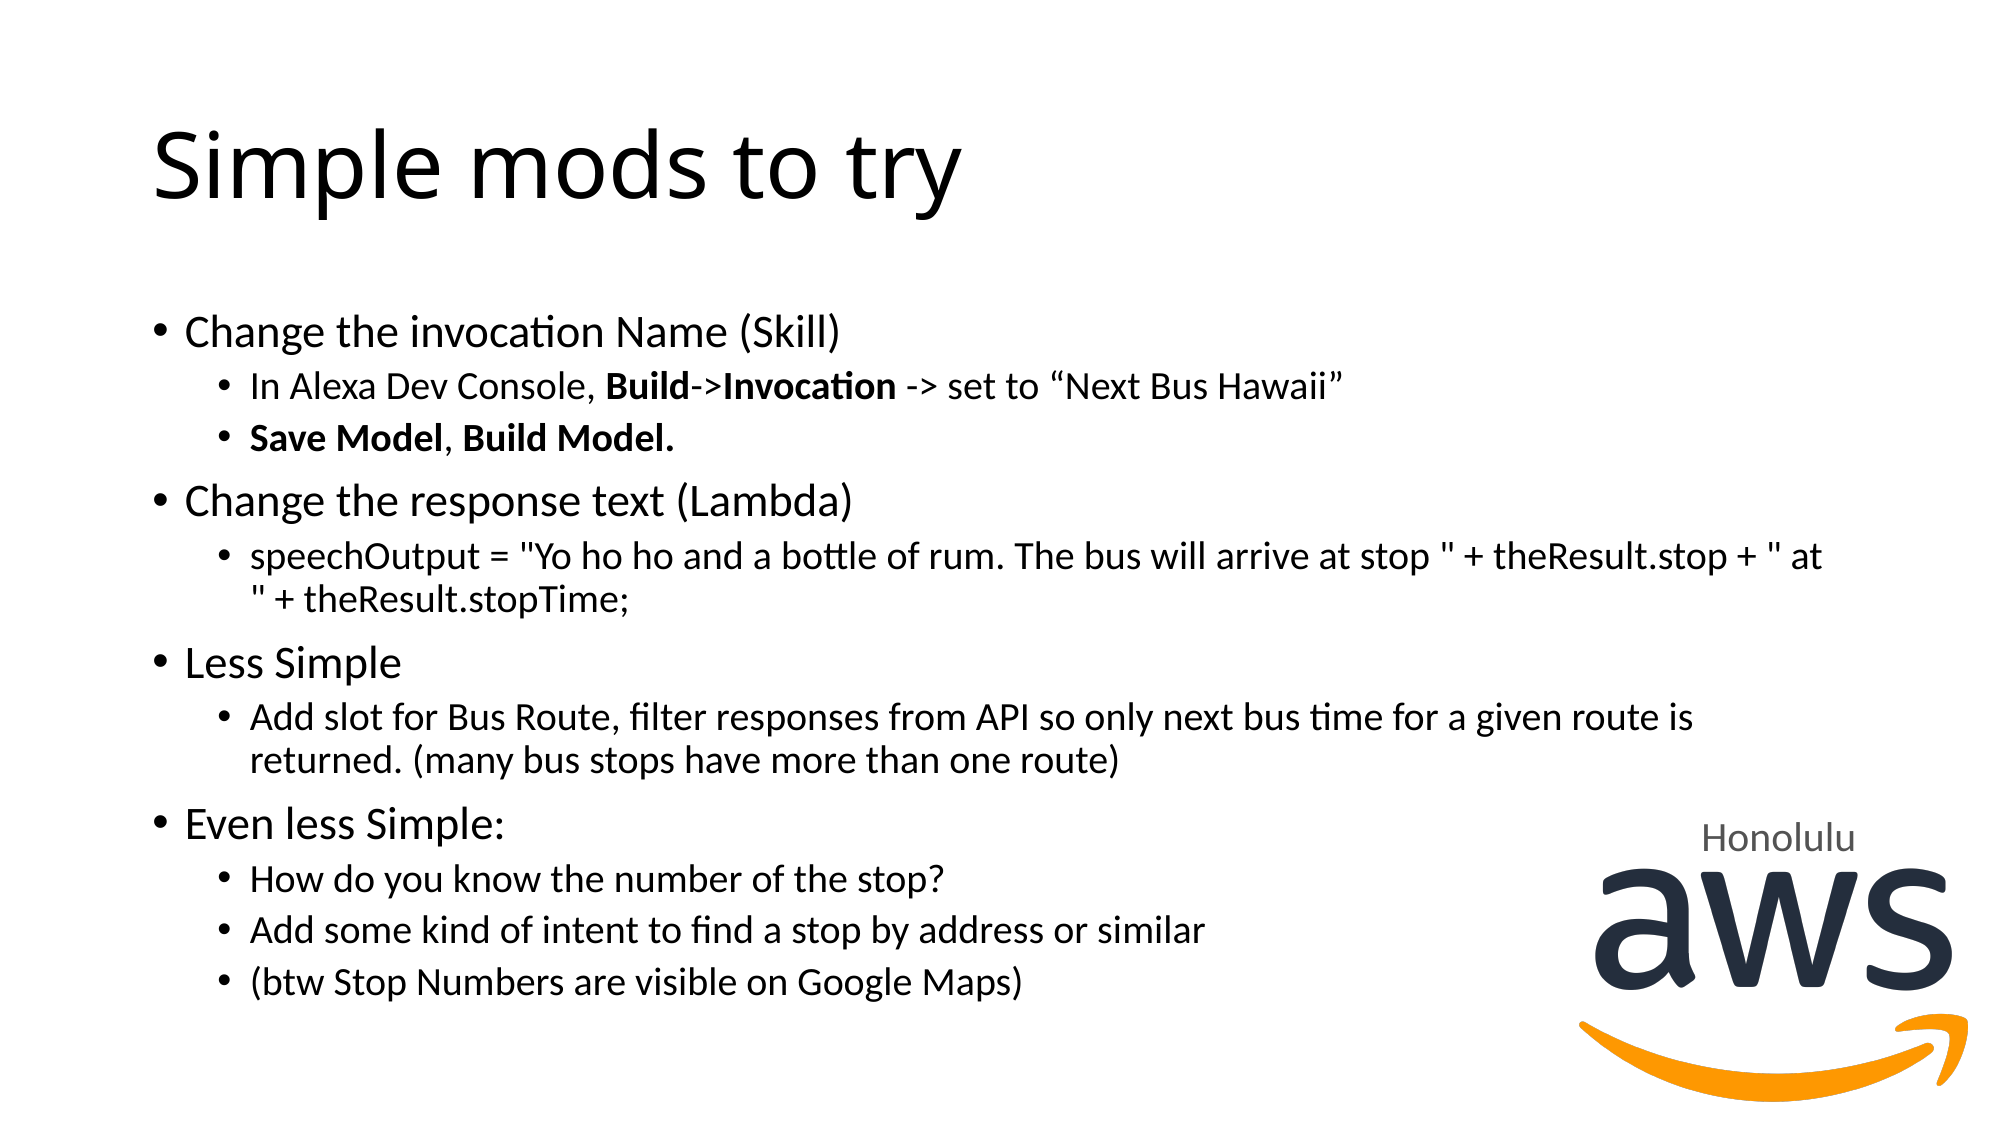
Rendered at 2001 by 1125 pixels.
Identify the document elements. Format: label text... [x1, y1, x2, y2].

picture [1577, 867, 1970, 1103]
title Simple mods to try [137, 59, 1863, 278]
list Change the invocation Name (Skill) In Alexa Dev Console, Build->Invocation -> set to “Next Bus Hawaii” Save Model, Build Model. Change the response text (Lambda) speechOutput = "Yo ho ho and a bottle of rum. The bus will arrive at stop " + theResult.stop + " at " + theResult.stopTime; Less Simple Add slot for Bus Route, filter responses from API so only next bus time for a given route is returned. (many bus stops have more than one route) Even less Simple: How do you know the number of the stop? Add some kind of intent to find a stop by address or similar (btw Stop Numbers are visible on Google Maps) [137, 299, 1863, 1014]
